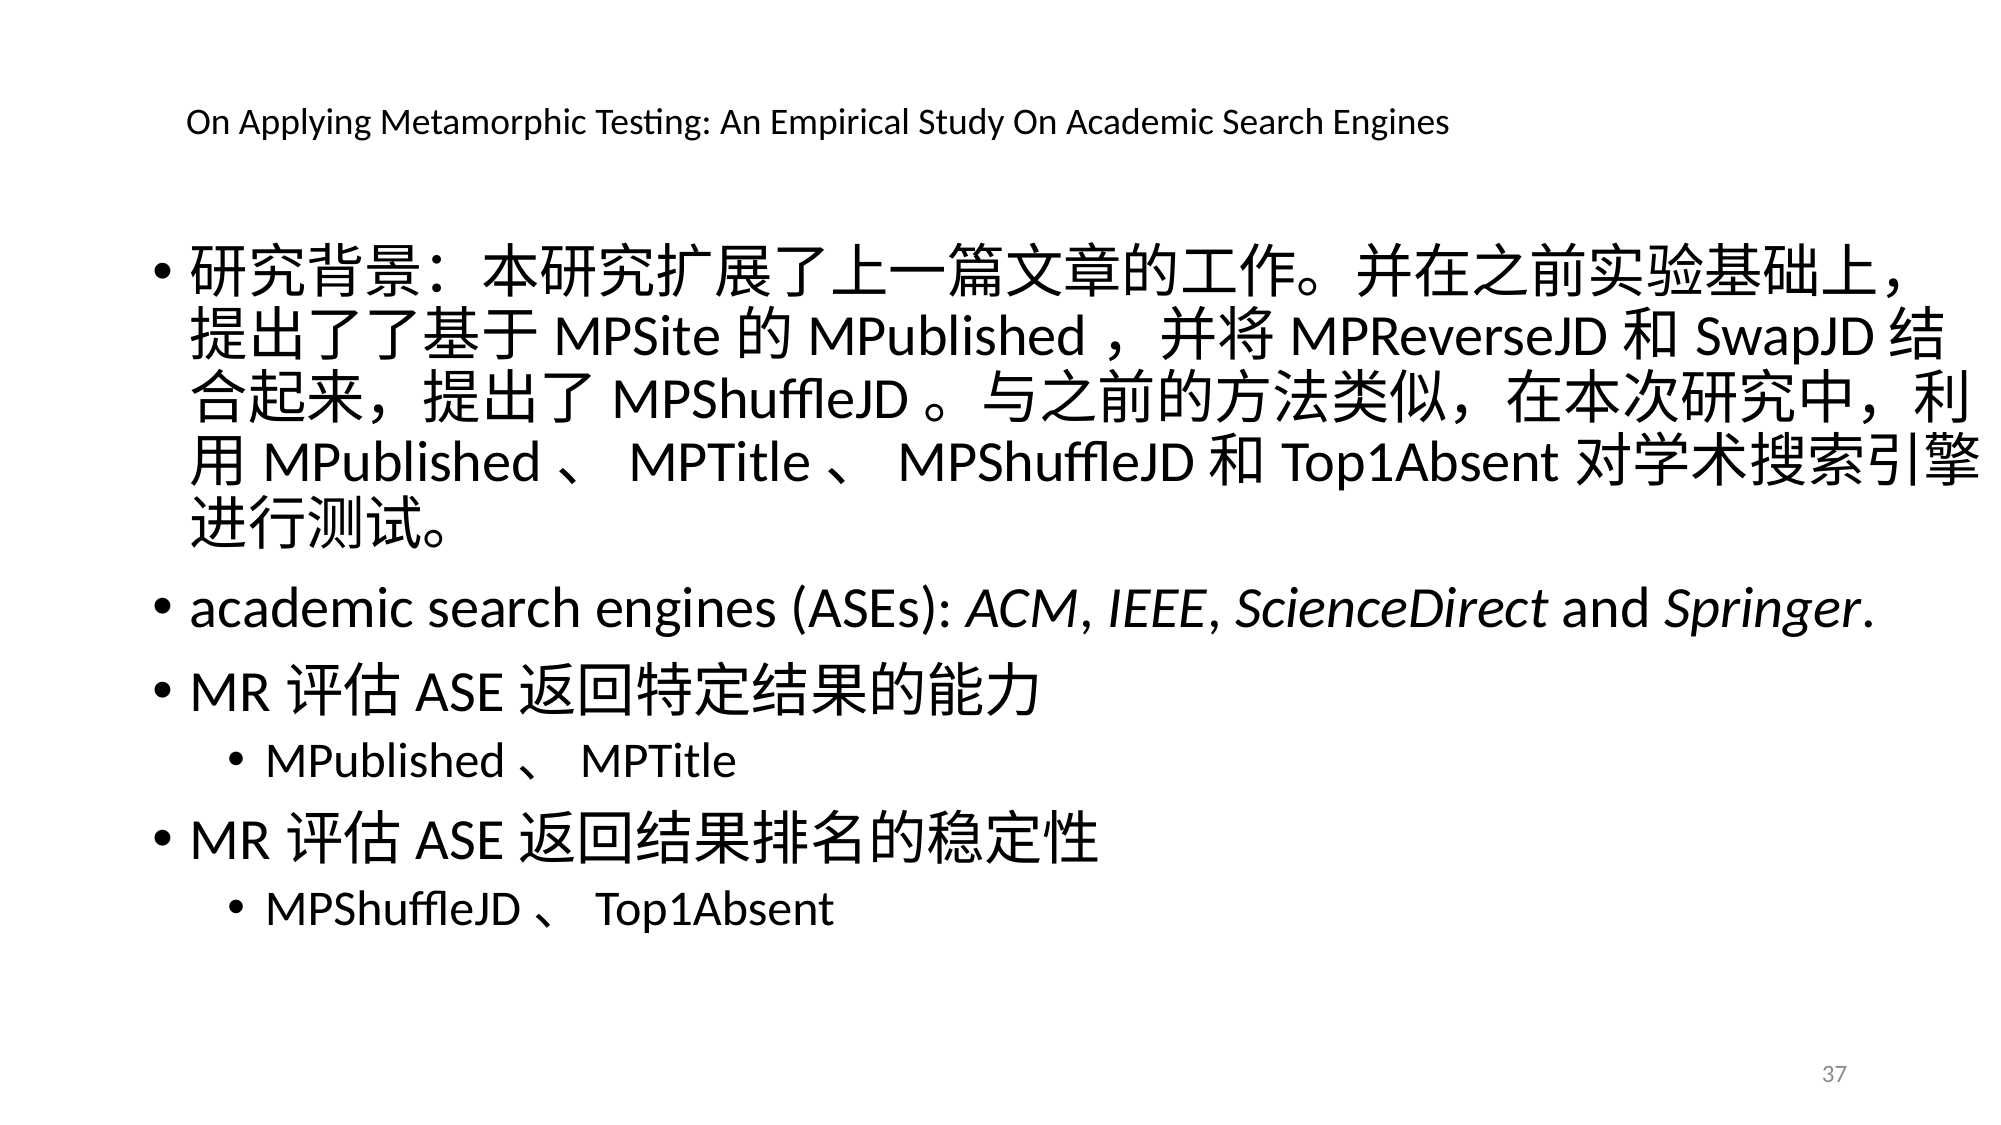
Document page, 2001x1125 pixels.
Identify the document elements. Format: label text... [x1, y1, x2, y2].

text_box On Applying Metamorphic Testing: An Empirical Study On Academic Search Engines [137, 89, 1500, 150]
slide_number 37 [1412, 1042, 1863, 1103]
list 研究背景：本研究扩展了上一篇文章的工作。并在之前实验基础上，提出了了基于MPSite的MPublished，并将MPReverseJD和SwapJD结合起来，提出了MPShuffleJD。与之前的方法类似，在本次研究中，利用MPublished、MPTitle、MPShuffleJD和Top1Absent对学术搜索引擎进行测试。 academic search engines (ASEs): ACM, IEEE, ScienceDirect and Springer. MR评估ASE返回特定结果的能力 MPublished、MPTitle MR评估ASE返回结果排名的稳定性 MPShuffleJD、Top1Absent [137, 234, 2000, 1125]
